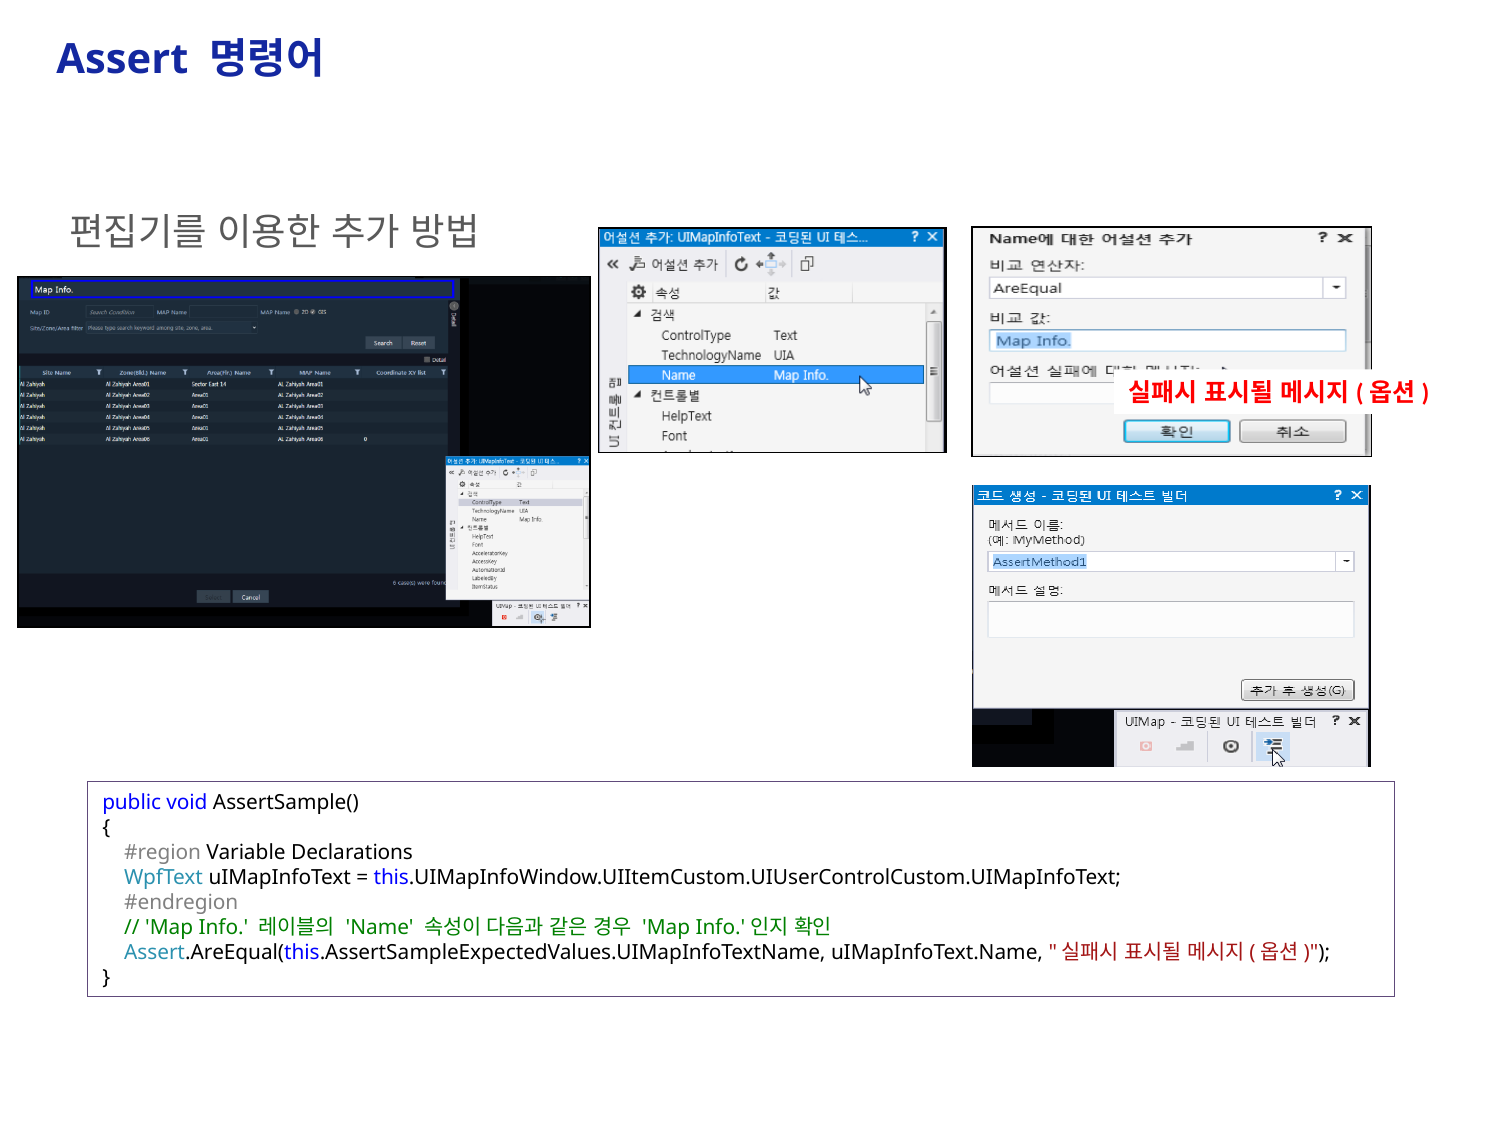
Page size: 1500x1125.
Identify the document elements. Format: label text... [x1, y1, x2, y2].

text_box 편집기를 이용한 추가 방법 [54, 200, 1405, 415]
text_box 실패시 표시될 메시지(옵션) [1375, 369, 1445, 414]
picture [972, 485, 1371, 767]
picture [18, 277, 590, 627]
picture [599, 228, 946, 452]
text_box Assert 명령어 [43, 25, 1294, 89]
text_box public void AssertSample() { #region Variable Declarations WpfText uIMapInfoText = this.UIMapInfoWindow.UIItemCustom.UIUserControlCustom.UIMapInfoText; #endregion // 'Map Info.' 레이블의 'Name' 속성이 다음과 같은 경우 'Map Info.'인지 확인 Assert.AreEqual(this.AssertSampleExpectedValues.UIMapInfoTextName, uIMapInfoText.Name, "실패시 표시될 메시지(옵션)"); } [87, 781, 1395, 997]
picture [972, 227, 1371, 457]
